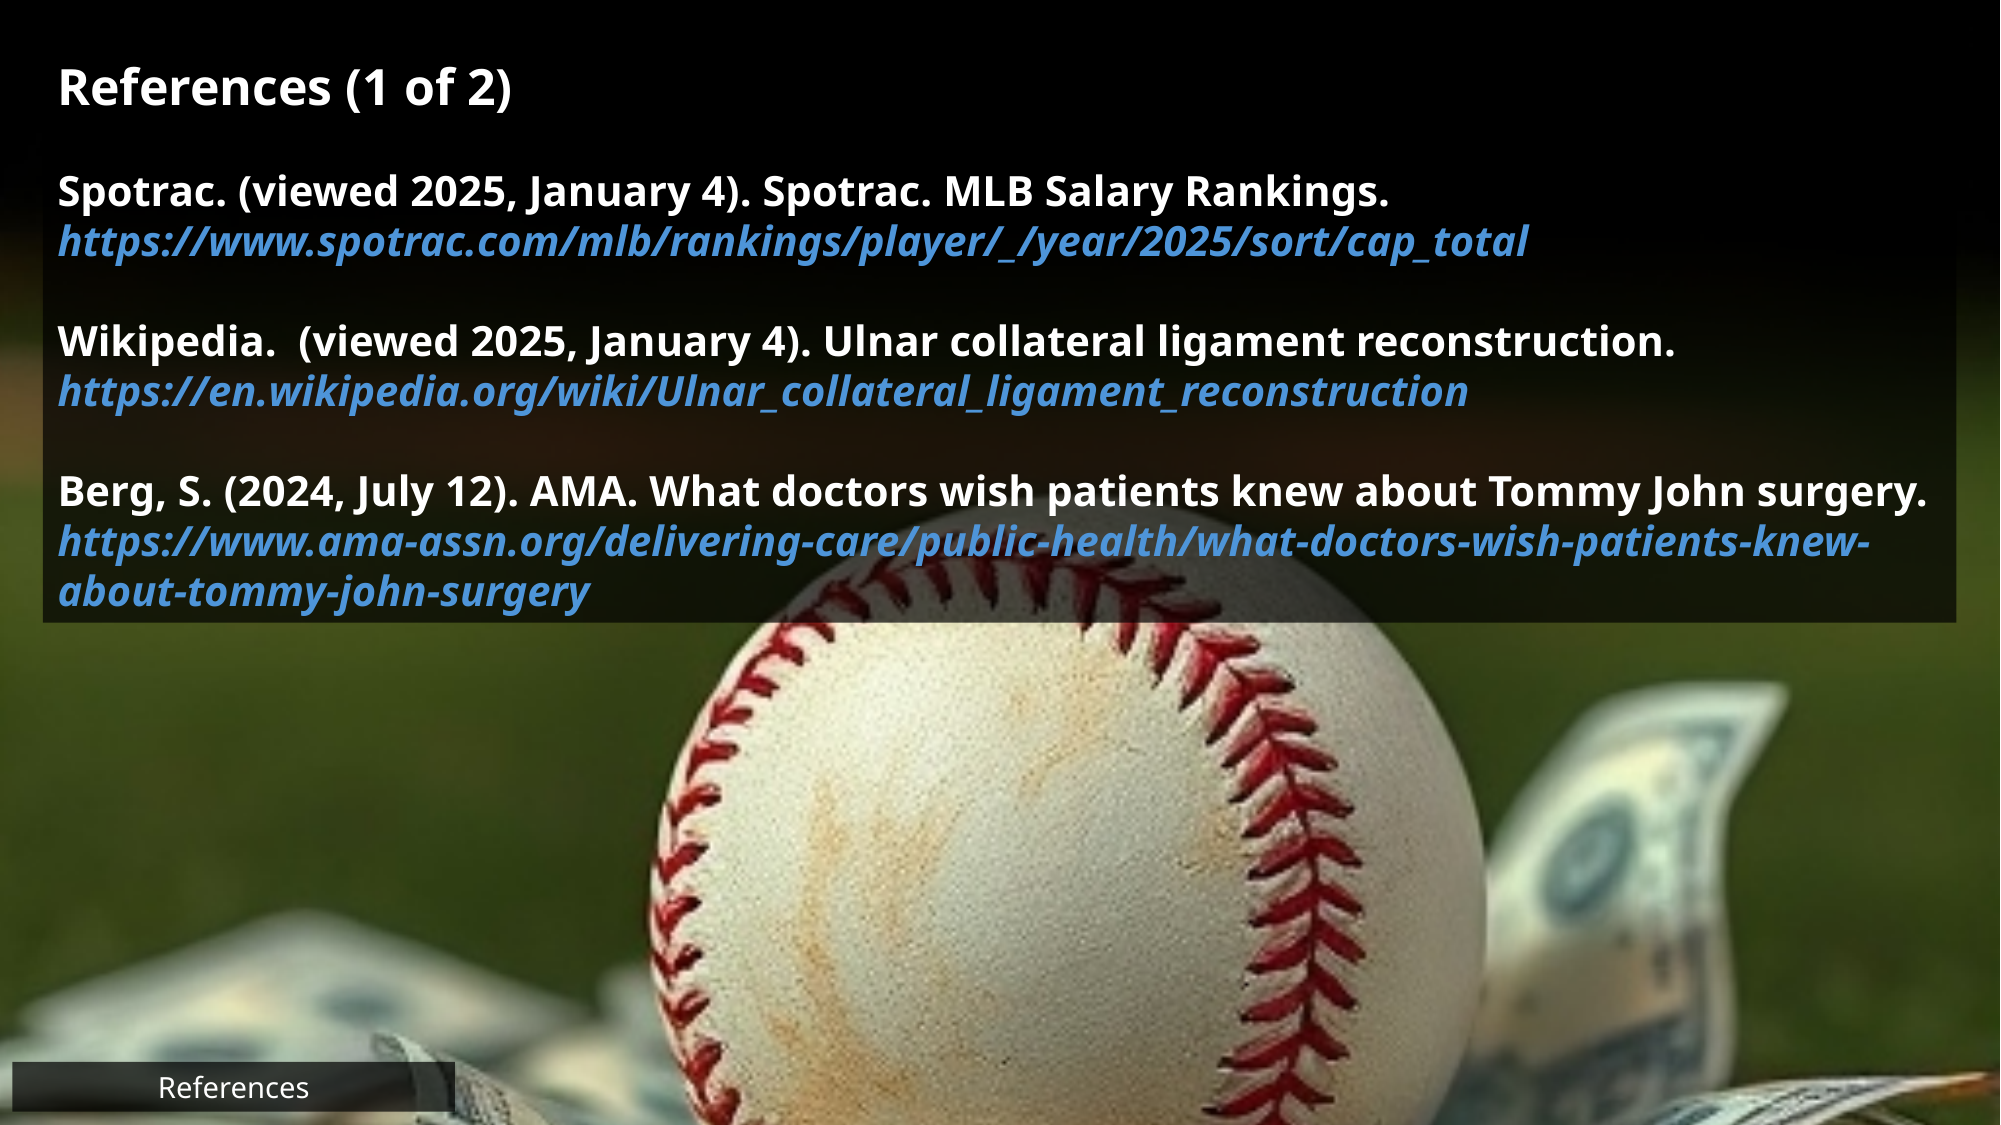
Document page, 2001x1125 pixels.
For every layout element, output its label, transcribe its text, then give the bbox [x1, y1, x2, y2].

picture [0, 0, 2000, 1125]
text_box References (1 of 2) Spotrac. (viewed 2025, January 4). Spotrac. MLB Salary Rankings. https://www.spotrac.com/mlb/rankings/player/_/year/2025/sort/cap_total Wikipedia. (viewed 2025, January 4). Ulnar collateral ligament reconstruction. https://en.wikipedia.org/wiki/Ulnar_collateral_ligament_reconstruction Berg, S. (2024, July 12). AMA. What doctors wish patients knew about Tommy John surgery. https://www.ama-assn.org/delivering-care/public-health/what-doctors-wish-patients-knew-about-tommy-john-surgery [42, 47, 1957, 623]
text_box References [12, 1061, 455, 1112]
